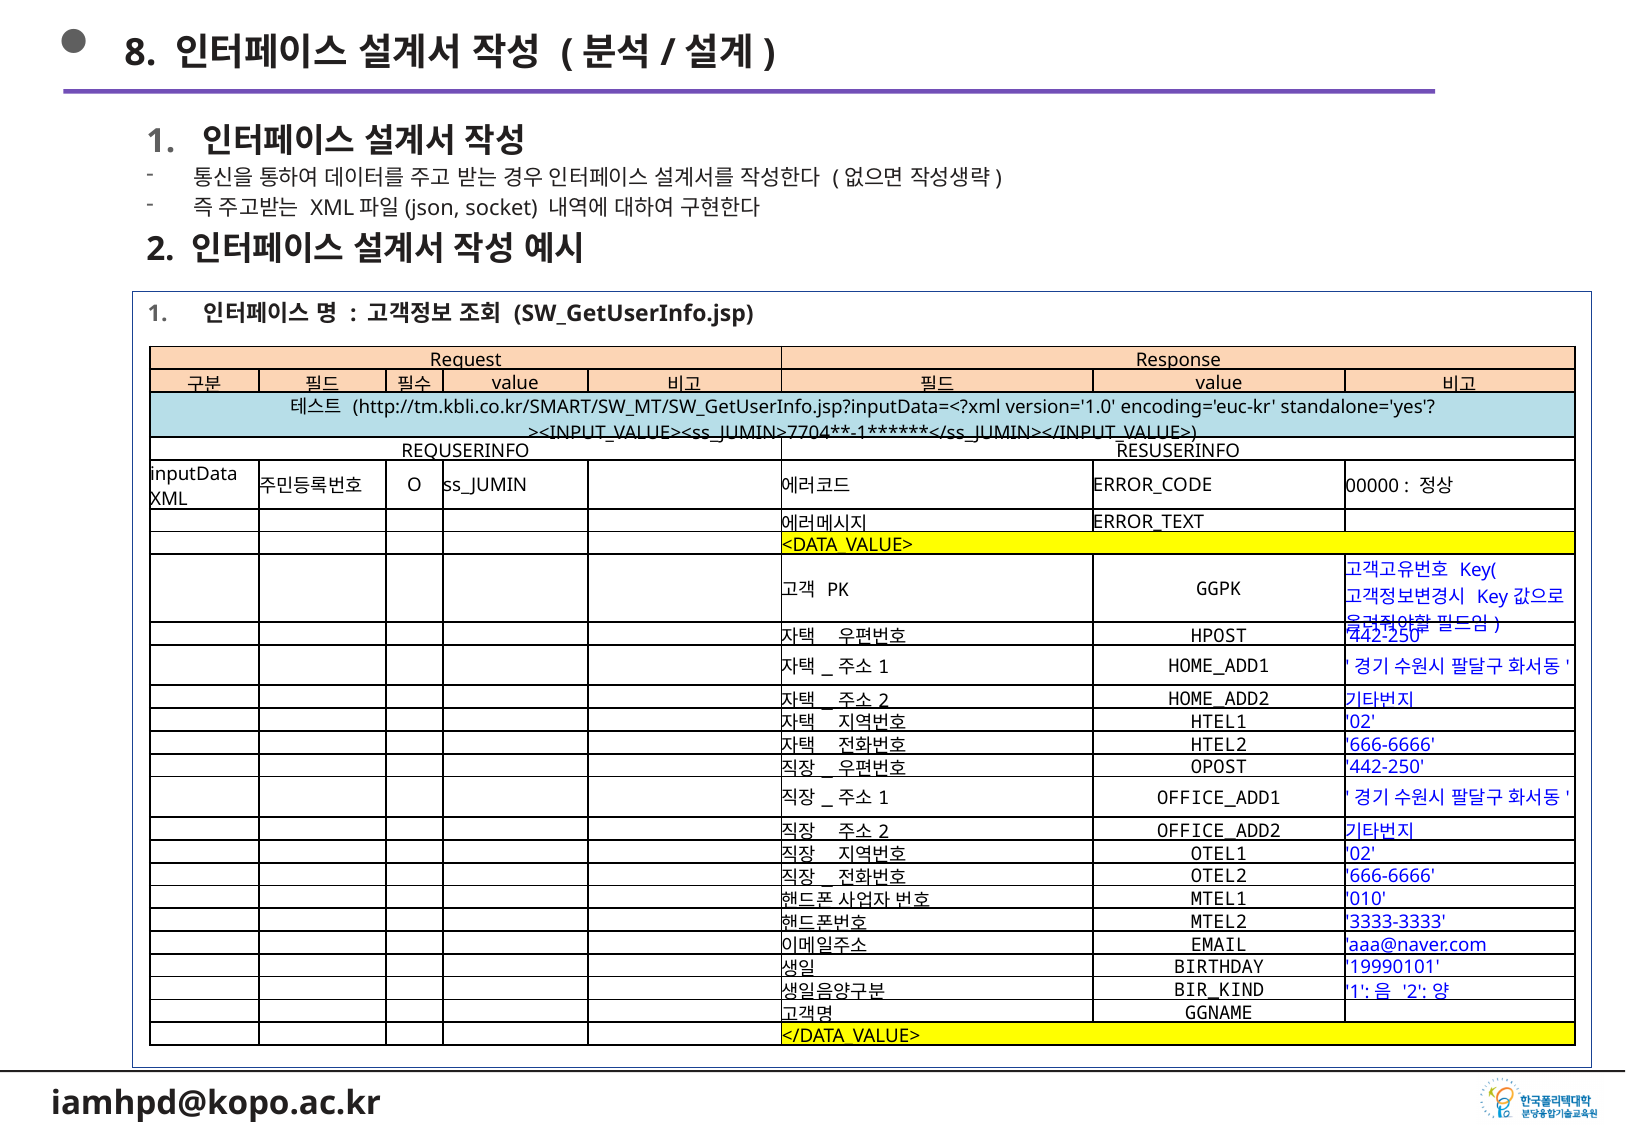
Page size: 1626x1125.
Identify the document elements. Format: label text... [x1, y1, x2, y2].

picture [1476, 1073, 1604, 1125]
text_box 인터페이스 설계서 작성 통신을 통하여 데이터를 주고 받는 경우 인터페이스 설계서를 작성한다 (없으면 작성생략) 즉 주고받는 XML파일(json, socket) 내역에 대하여 구현한다 2. 인터페이스 설계서 작성 예시 [131, 111, 1017, 321]
text_box 8. 인터페이스 설계서 작성 (분석/설계) [109, 20, 811, 93]
text_box 인터페이스 명 : 고객정보 조회 (SW_GetUserInfo.jsp) [132, 291, 1592, 1068]
text_box [44, 0, 1604, 114]
